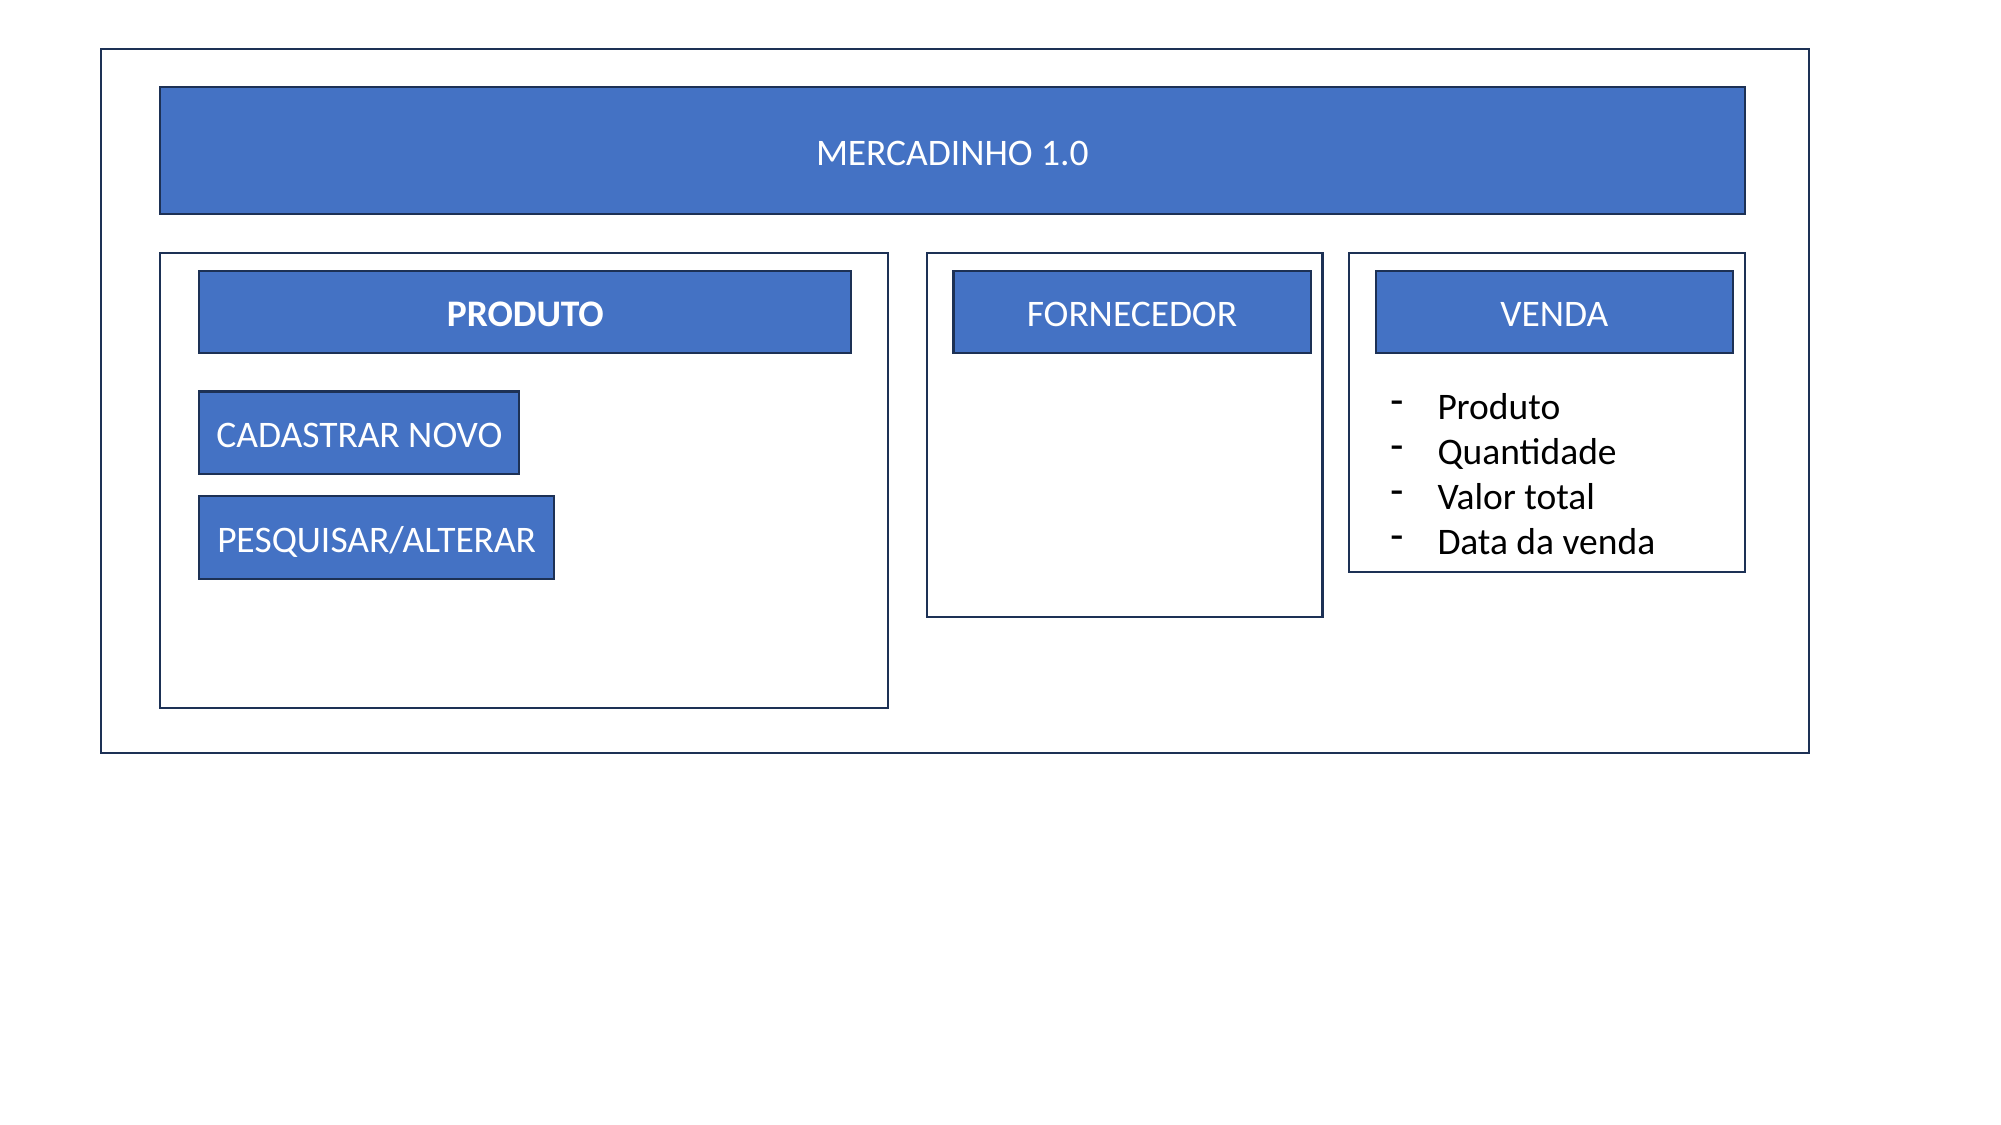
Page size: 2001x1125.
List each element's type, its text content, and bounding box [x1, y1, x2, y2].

text_box [100, 48, 1810, 754]
text_box Produto Quantidade Valor total Data da venda [1375, 374, 1733, 570]
text_box [1348, 252, 1746, 573]
text_box PESQUISAR/ALTERAR [198, 495, 555, 580]
text_box CADASTRAR NOVO [198, 390, 520, 475]
text_box VENDA [1375, 270, 1734, 354]
text_box MERCADINHO 1.0 [159, 86, 1746, 215]
